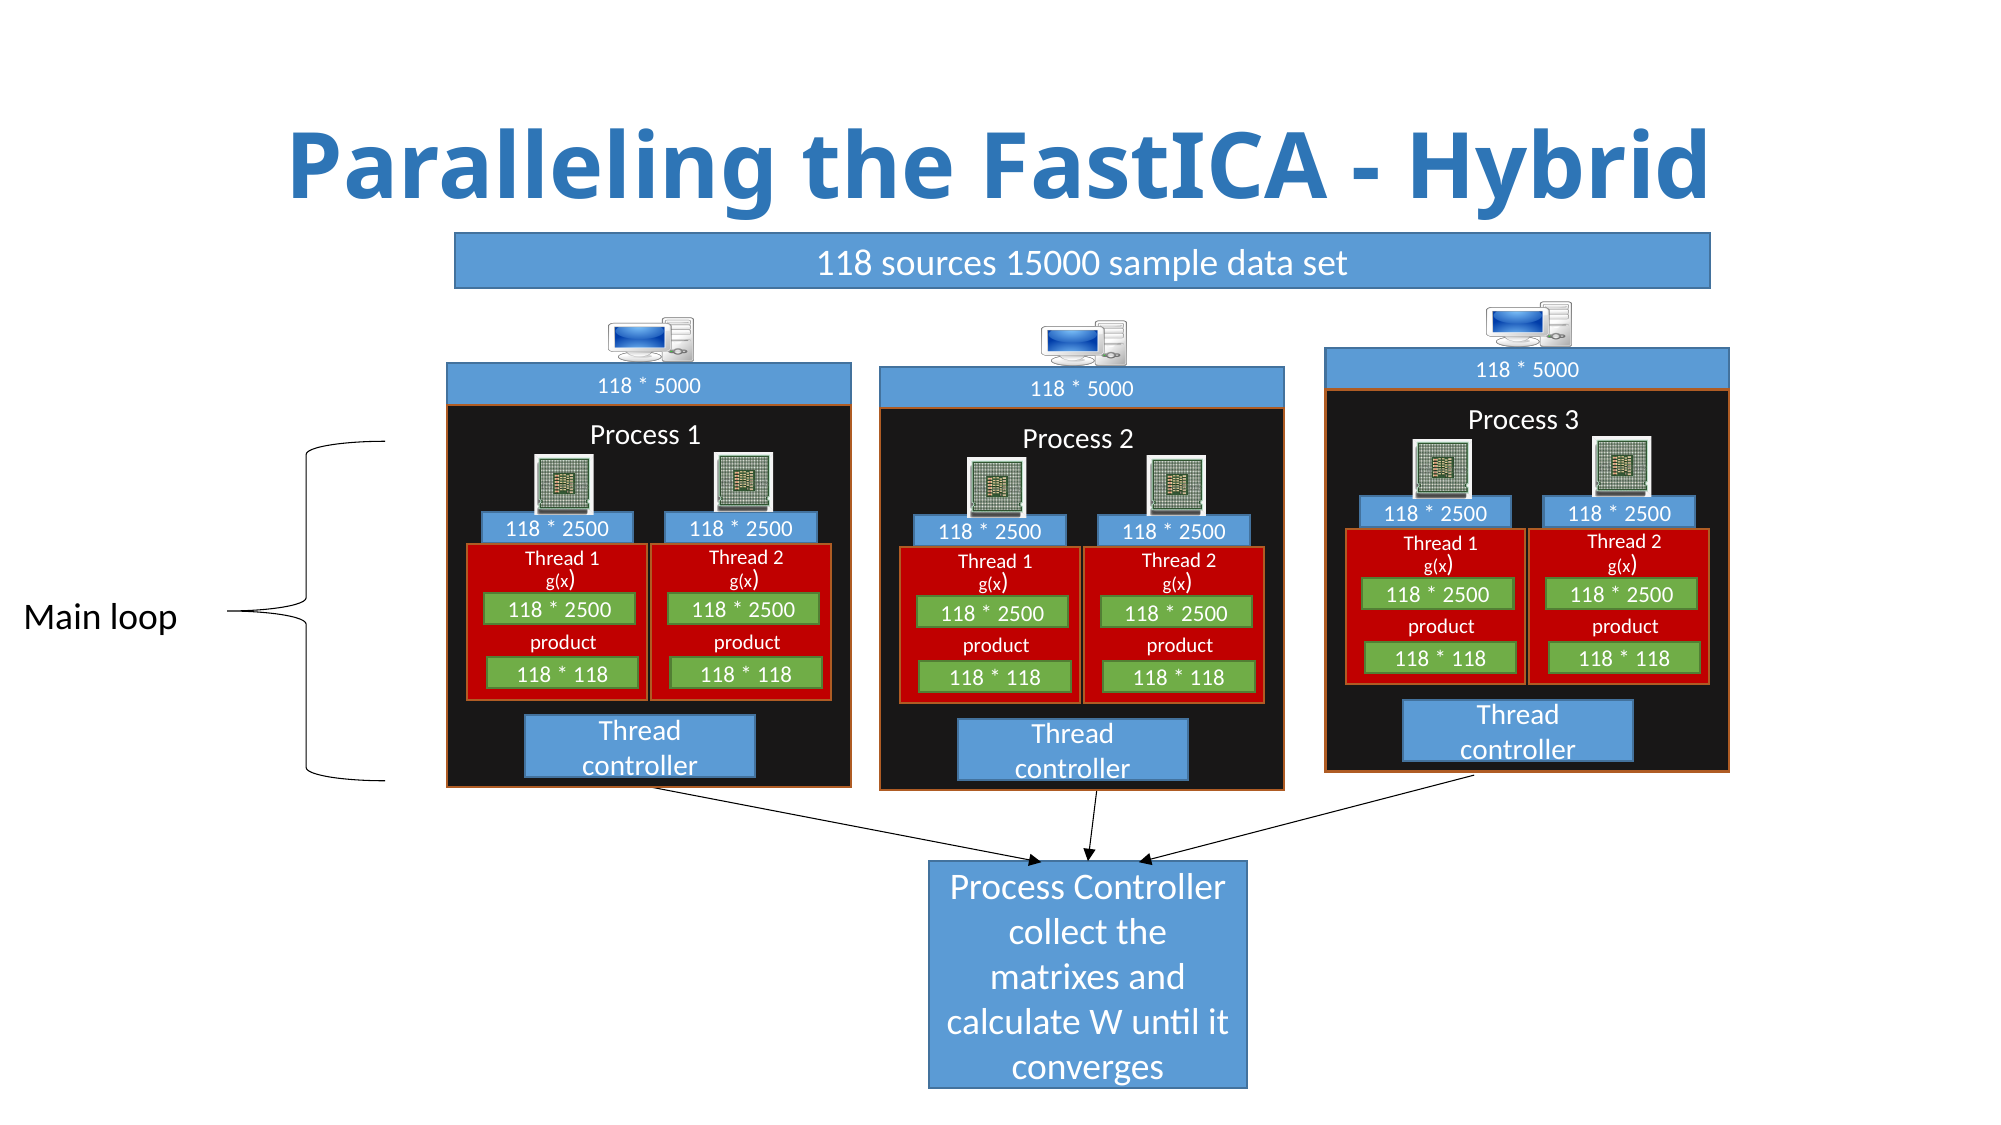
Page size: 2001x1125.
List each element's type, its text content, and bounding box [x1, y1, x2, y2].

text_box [1138, 775, 1475, 863]
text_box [1325, 297, 1730, 772]
text_box 118 sources 15000 sample data set [454, 232, 1711, 289]
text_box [880, 316, 1284, 791]
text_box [447, 313, 852, 787]
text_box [649, 786, 1042, 863]
text_box Process Controller collect the matrixes and calculate W until it converges [928, 860, 1248, 1089]
text_box [227, 440, 386, 782]
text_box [1087, 791, 1098, 862]
title Paralleling the FastICA - Hybrid [137, 59, 1863, 278]
text_box Main loop [8, 584, 193, 645]
